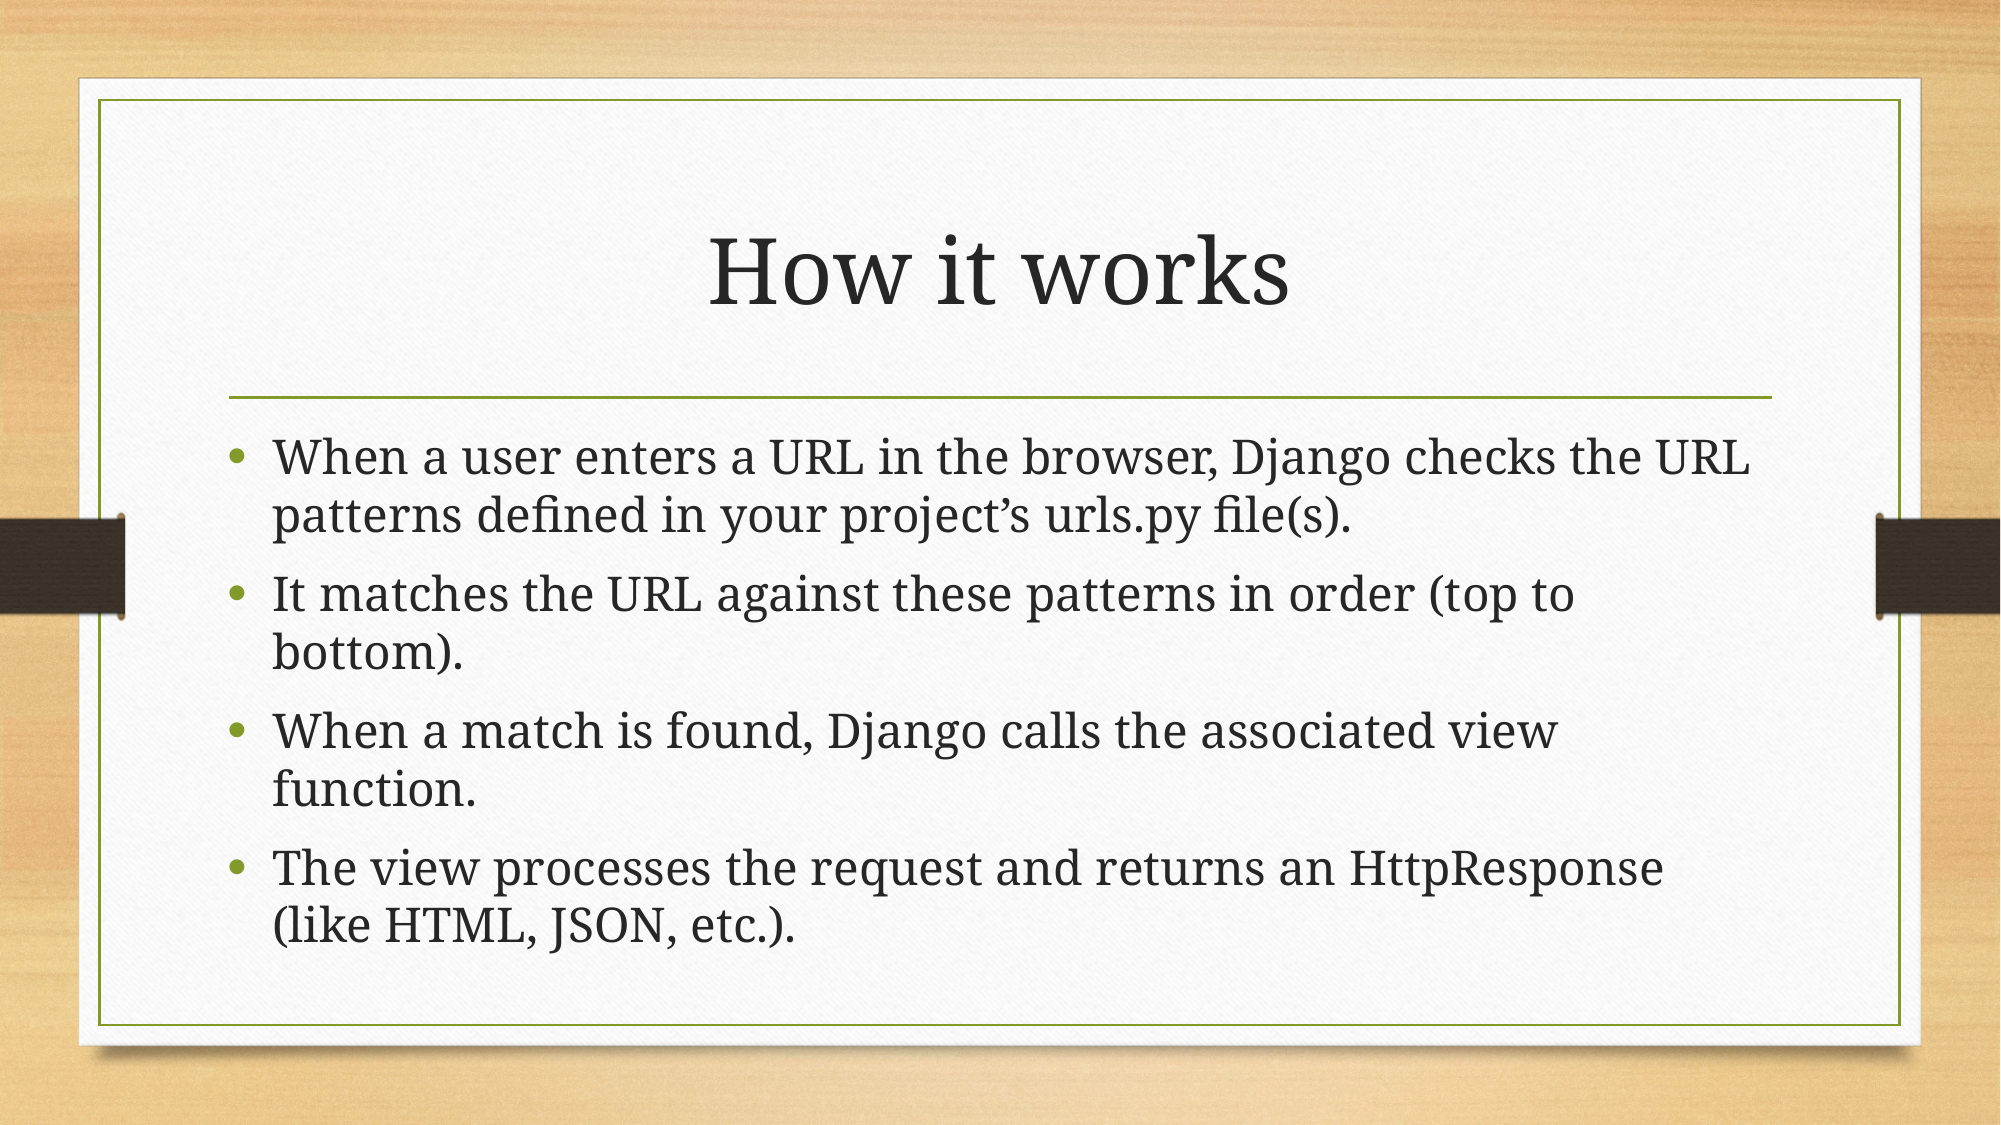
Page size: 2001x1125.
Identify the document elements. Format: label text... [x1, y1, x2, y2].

picture [0, 0, 2001, 1125]
title How it works [212, 161, 1788, 375]
list When a user enters a URL in the browser, Django checks the URL patterns defined in your project’s urls.py file(s). It matches the URL against these patterns in order (top to bottom). When a match is found, Django calls the associated view function. The view processes the request and returns an HttpResponse (like HTML, JSON, etc.). [212, 419, 1788, 964]
